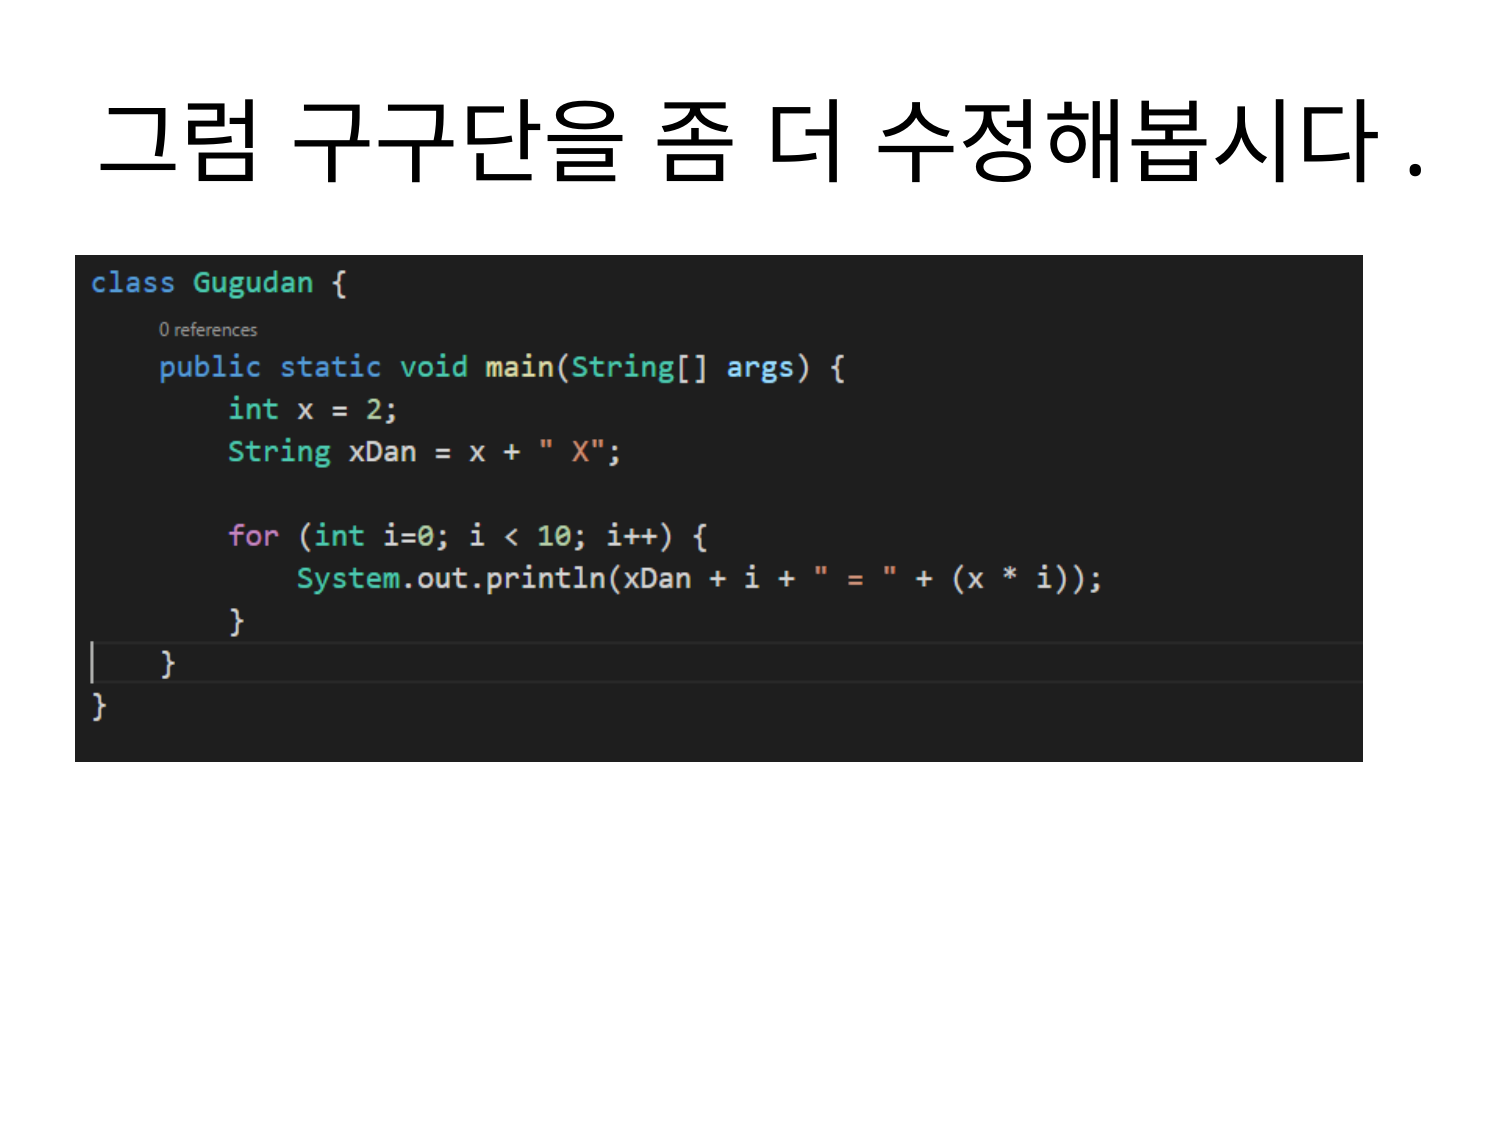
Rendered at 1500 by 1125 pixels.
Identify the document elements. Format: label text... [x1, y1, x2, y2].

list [74, 255, 1363, 762]
title 그럼 구구단을 좀 더 수정해봅시다. [75, 45, 1425, 233]
